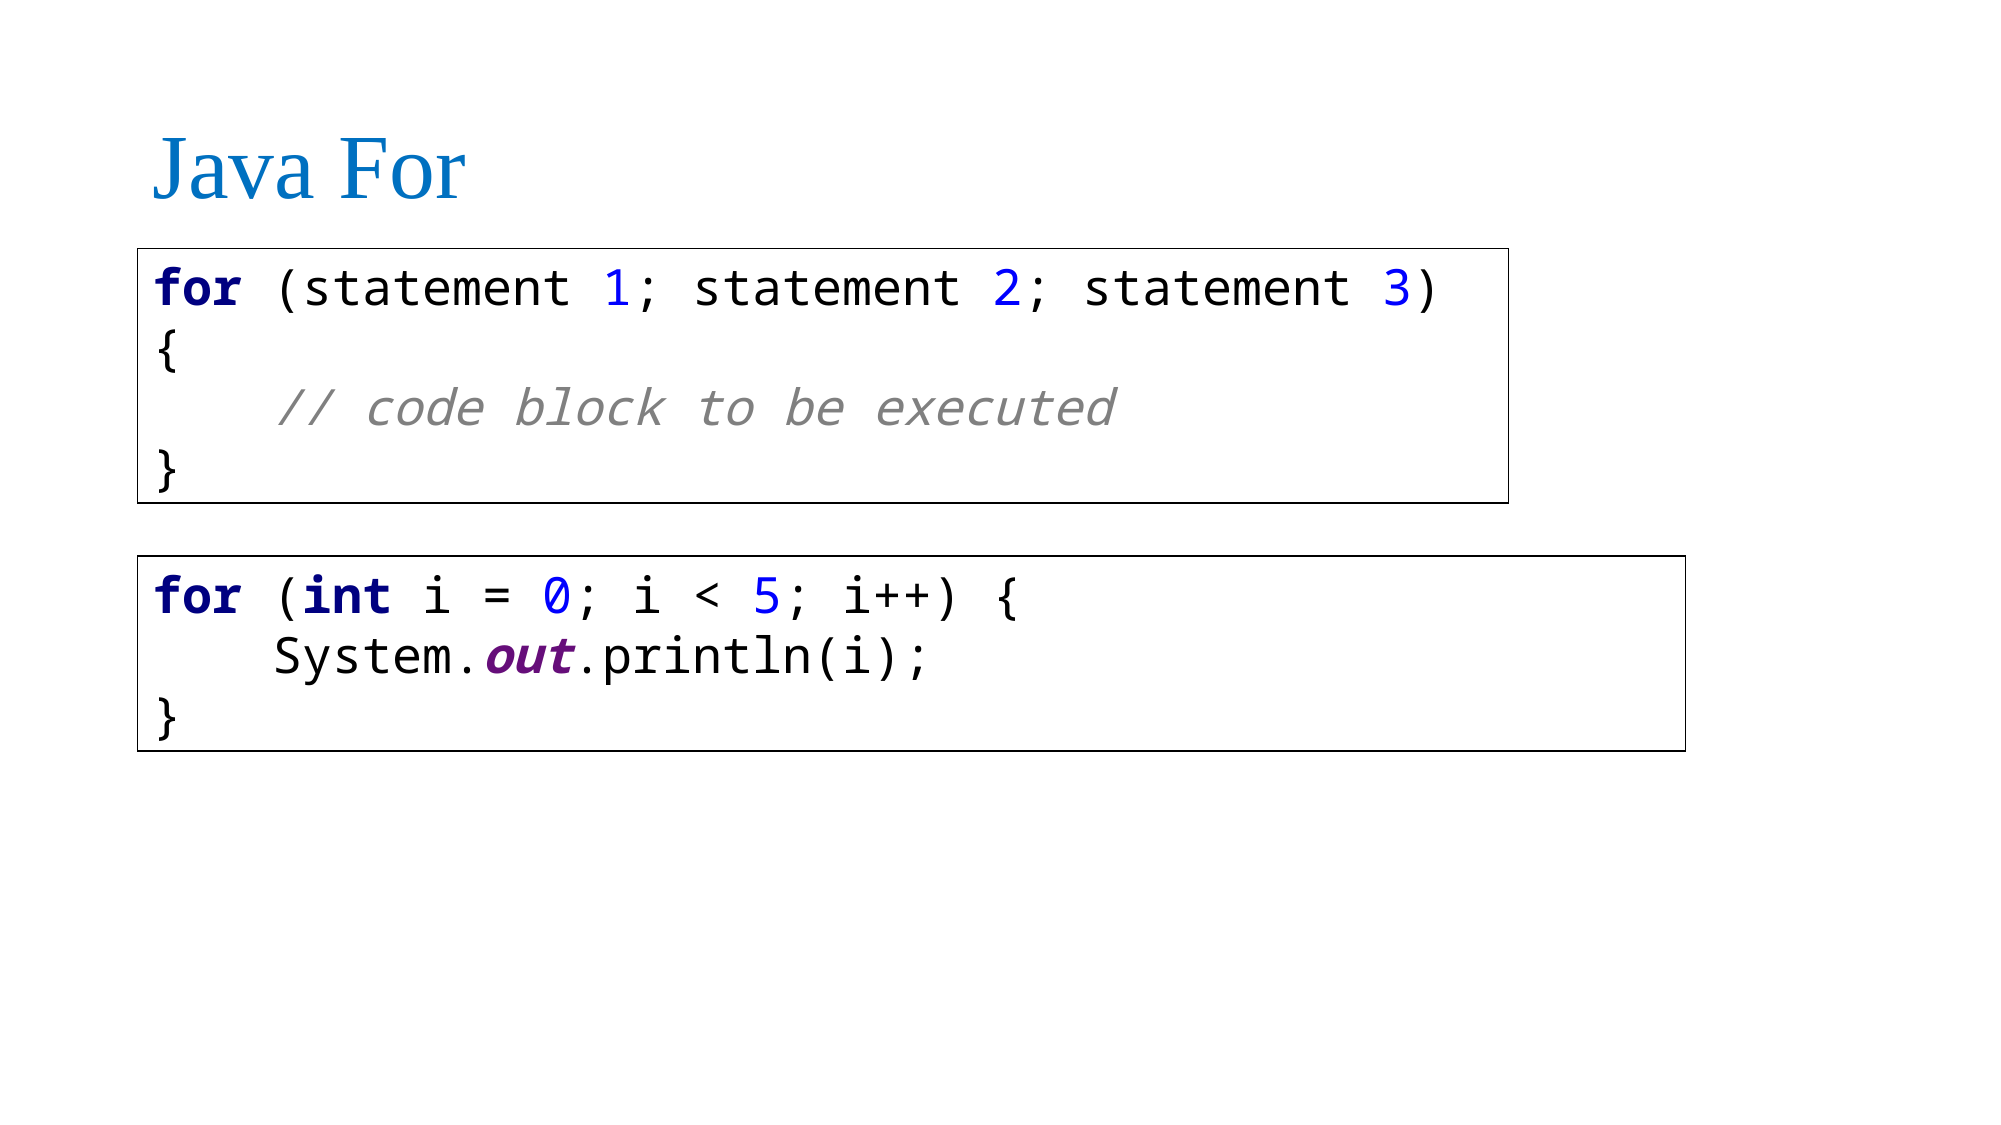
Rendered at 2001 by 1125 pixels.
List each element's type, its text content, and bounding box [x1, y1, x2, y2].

text_box for (statement 1; statement 2; statement 3) { // code block to be executed } [137, 248, 1509, 504]
title Java For [137, 59, 1863, 278]
text_box for (int i = 0; i < 5; i++) { System.out.println(i); } [137, 556, 1686, 752]
